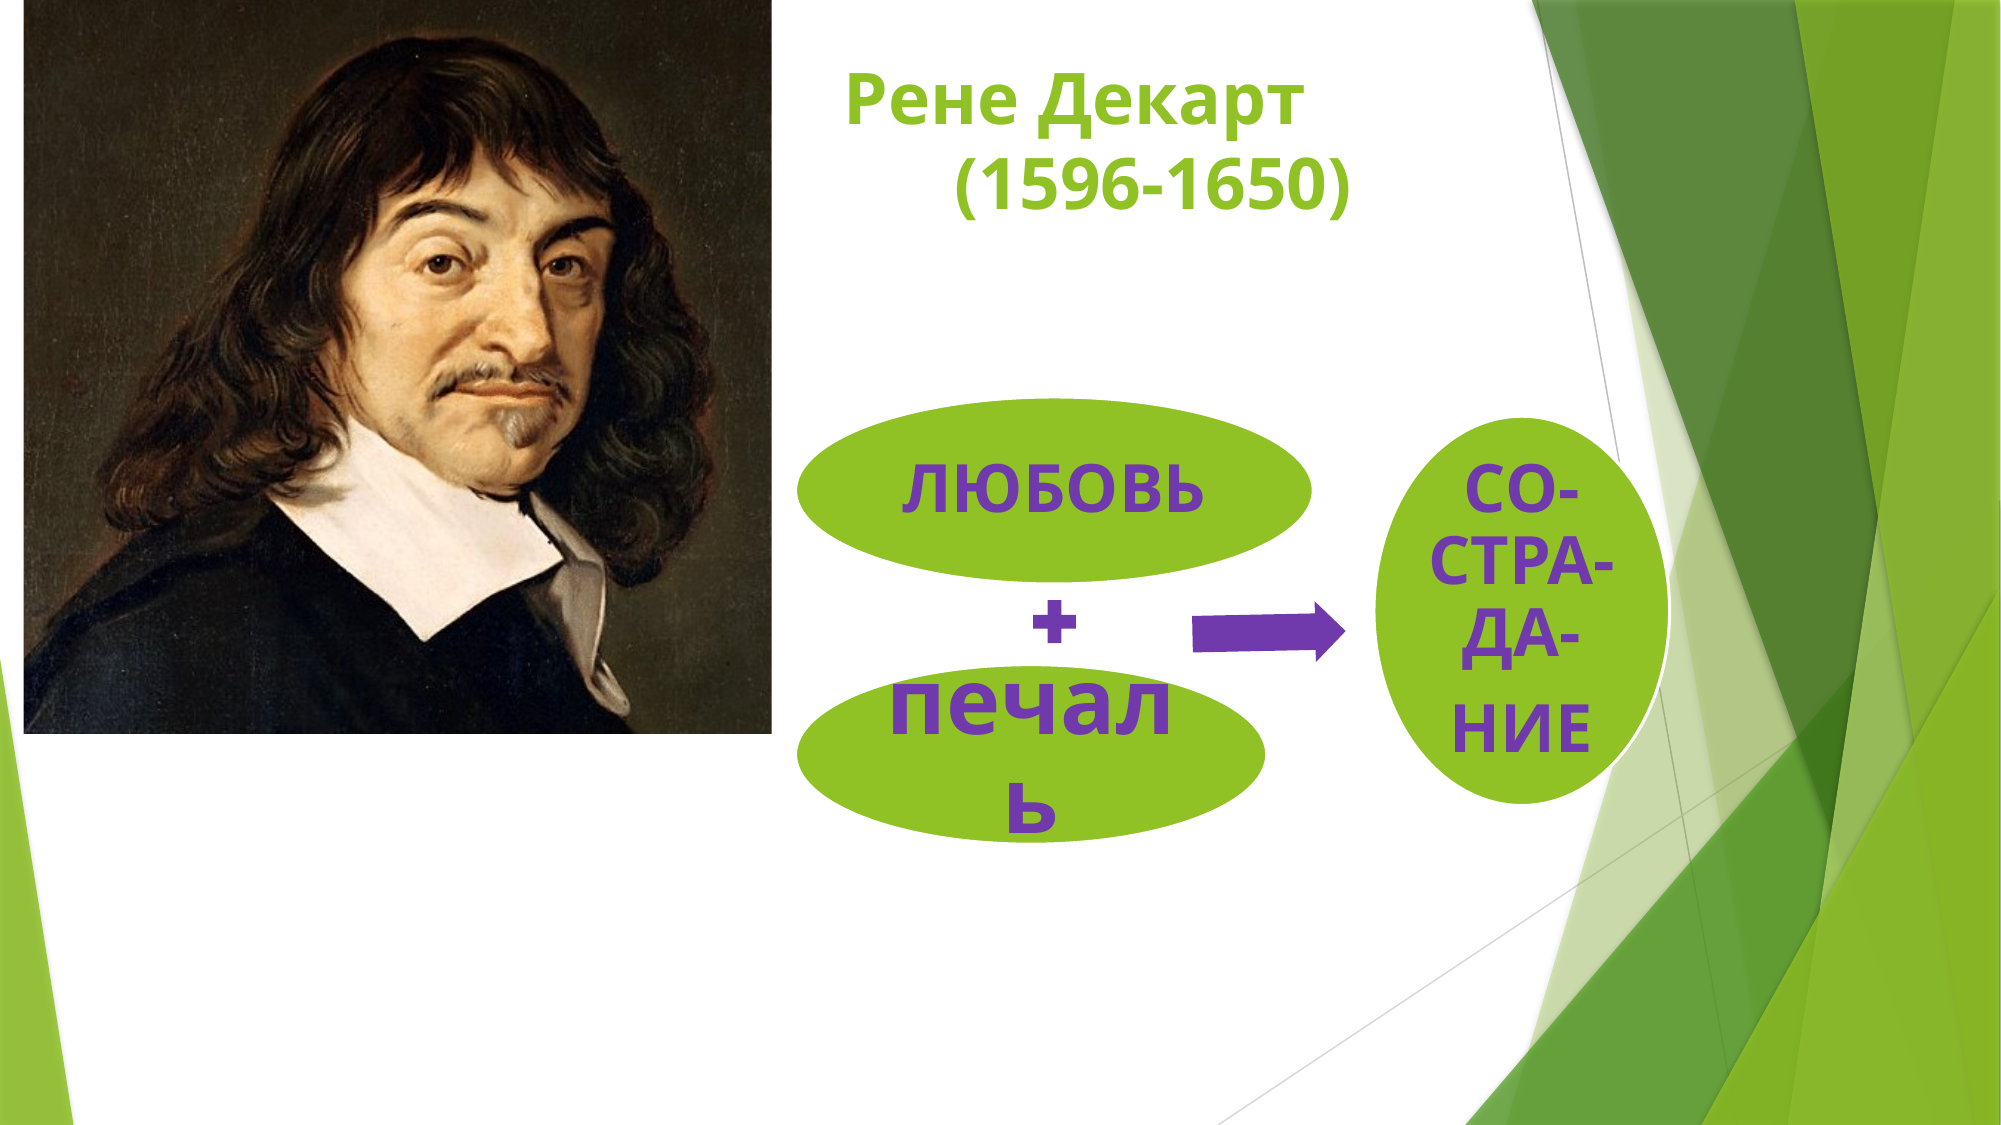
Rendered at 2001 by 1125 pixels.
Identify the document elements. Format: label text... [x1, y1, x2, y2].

title Рене Декарт (1596-1650) [776, 45, 1900, 234]
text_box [794, 221, 1671, 1015]
picture [23, 0, 773, 735]
